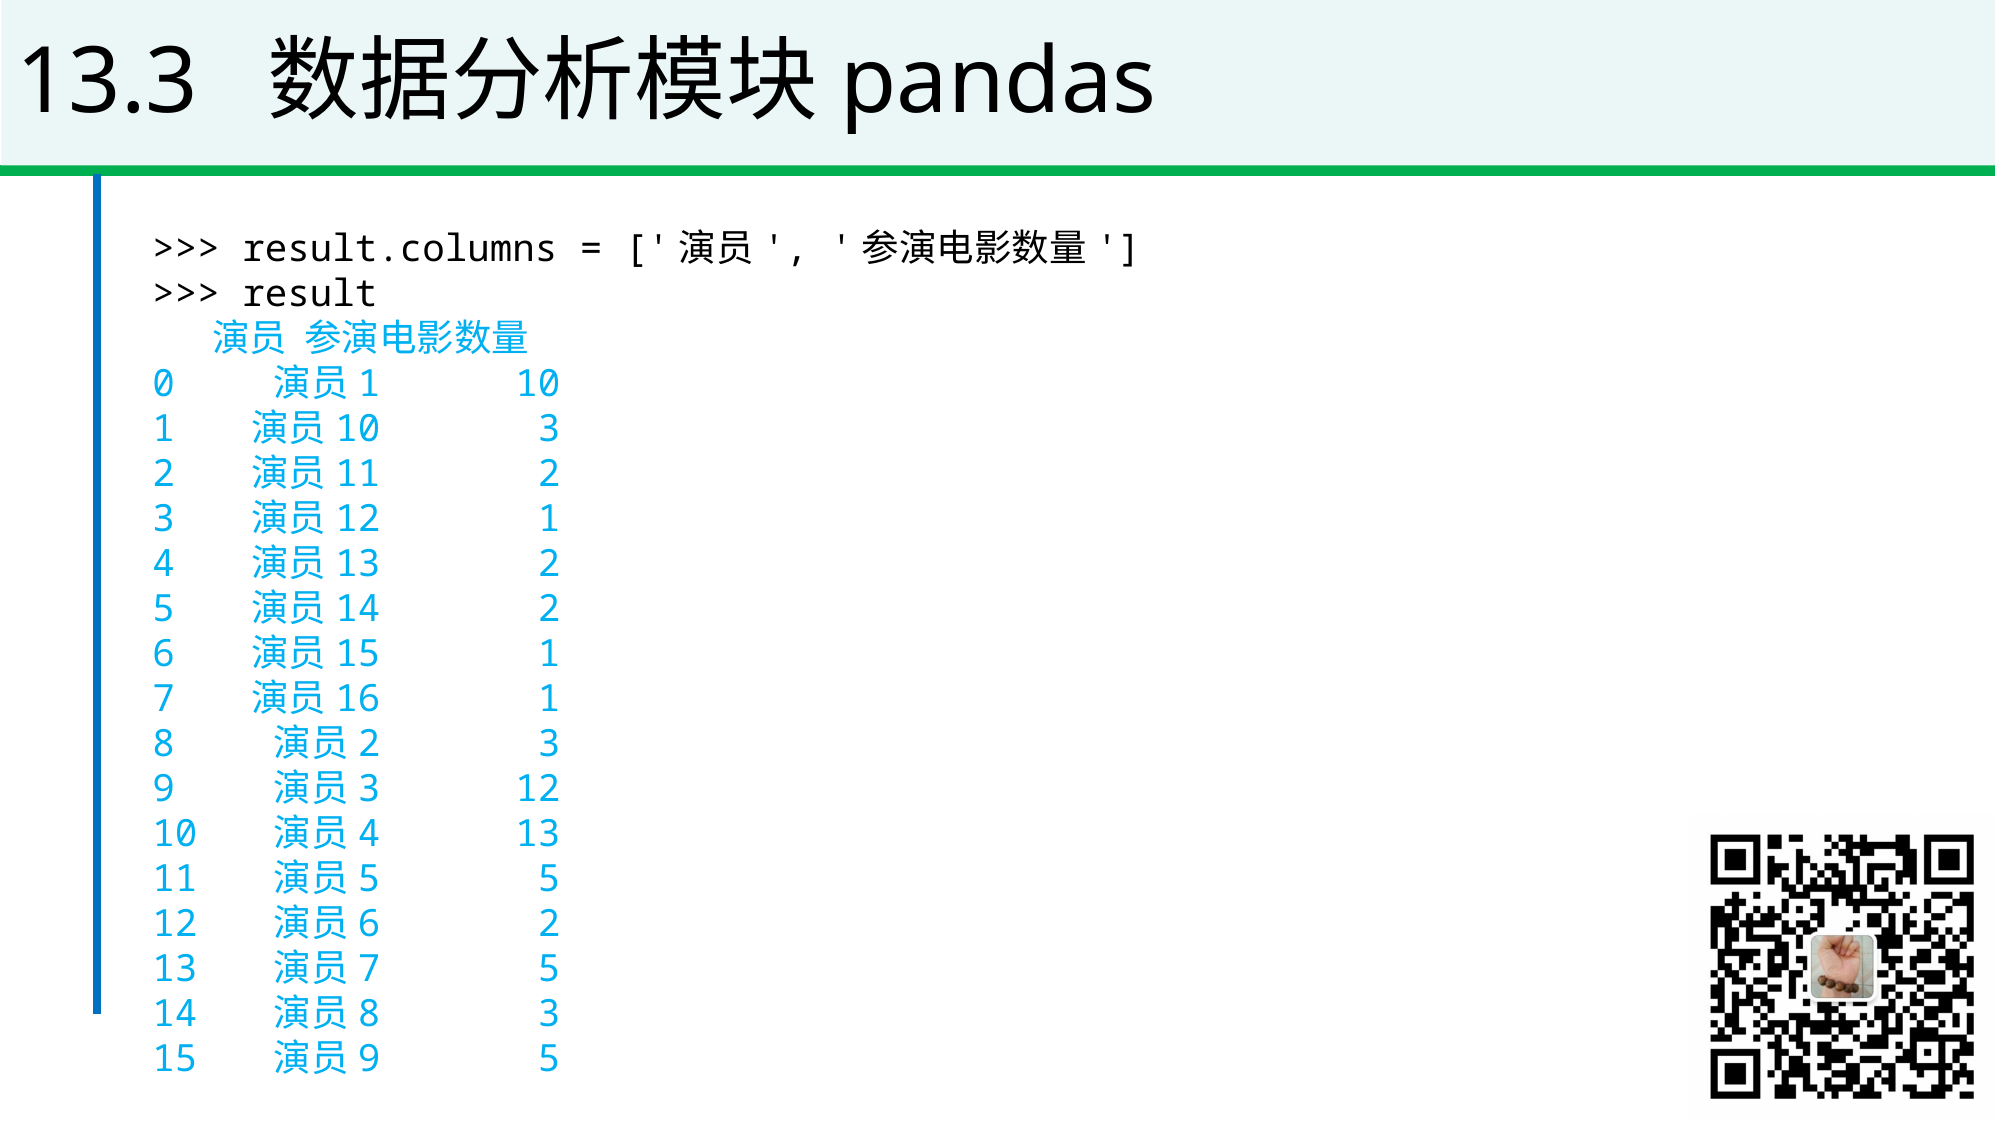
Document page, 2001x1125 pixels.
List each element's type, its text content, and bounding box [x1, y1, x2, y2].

title 13.3 数据分析模块pandas [1, 0, 1995, 166]
picture [1689, 813, 1995, 1120]
list >>> result.columns = ['演员', '参演电影数量'] >>> result 演员 参演电影数量 0 演员1 10 1 演员10 3 2 演员11 2 3 演员12 1 4 演员13 2 5 演员14 2 6 演员15 1 7 演员16 1 8 演员2 3 9 演员3 12 10 演员4 13 11 演员5 5 12 演员6 2 13 演员7 5 14 演员8 3 15 演员9 5 [137, 216, 1863, 978]
